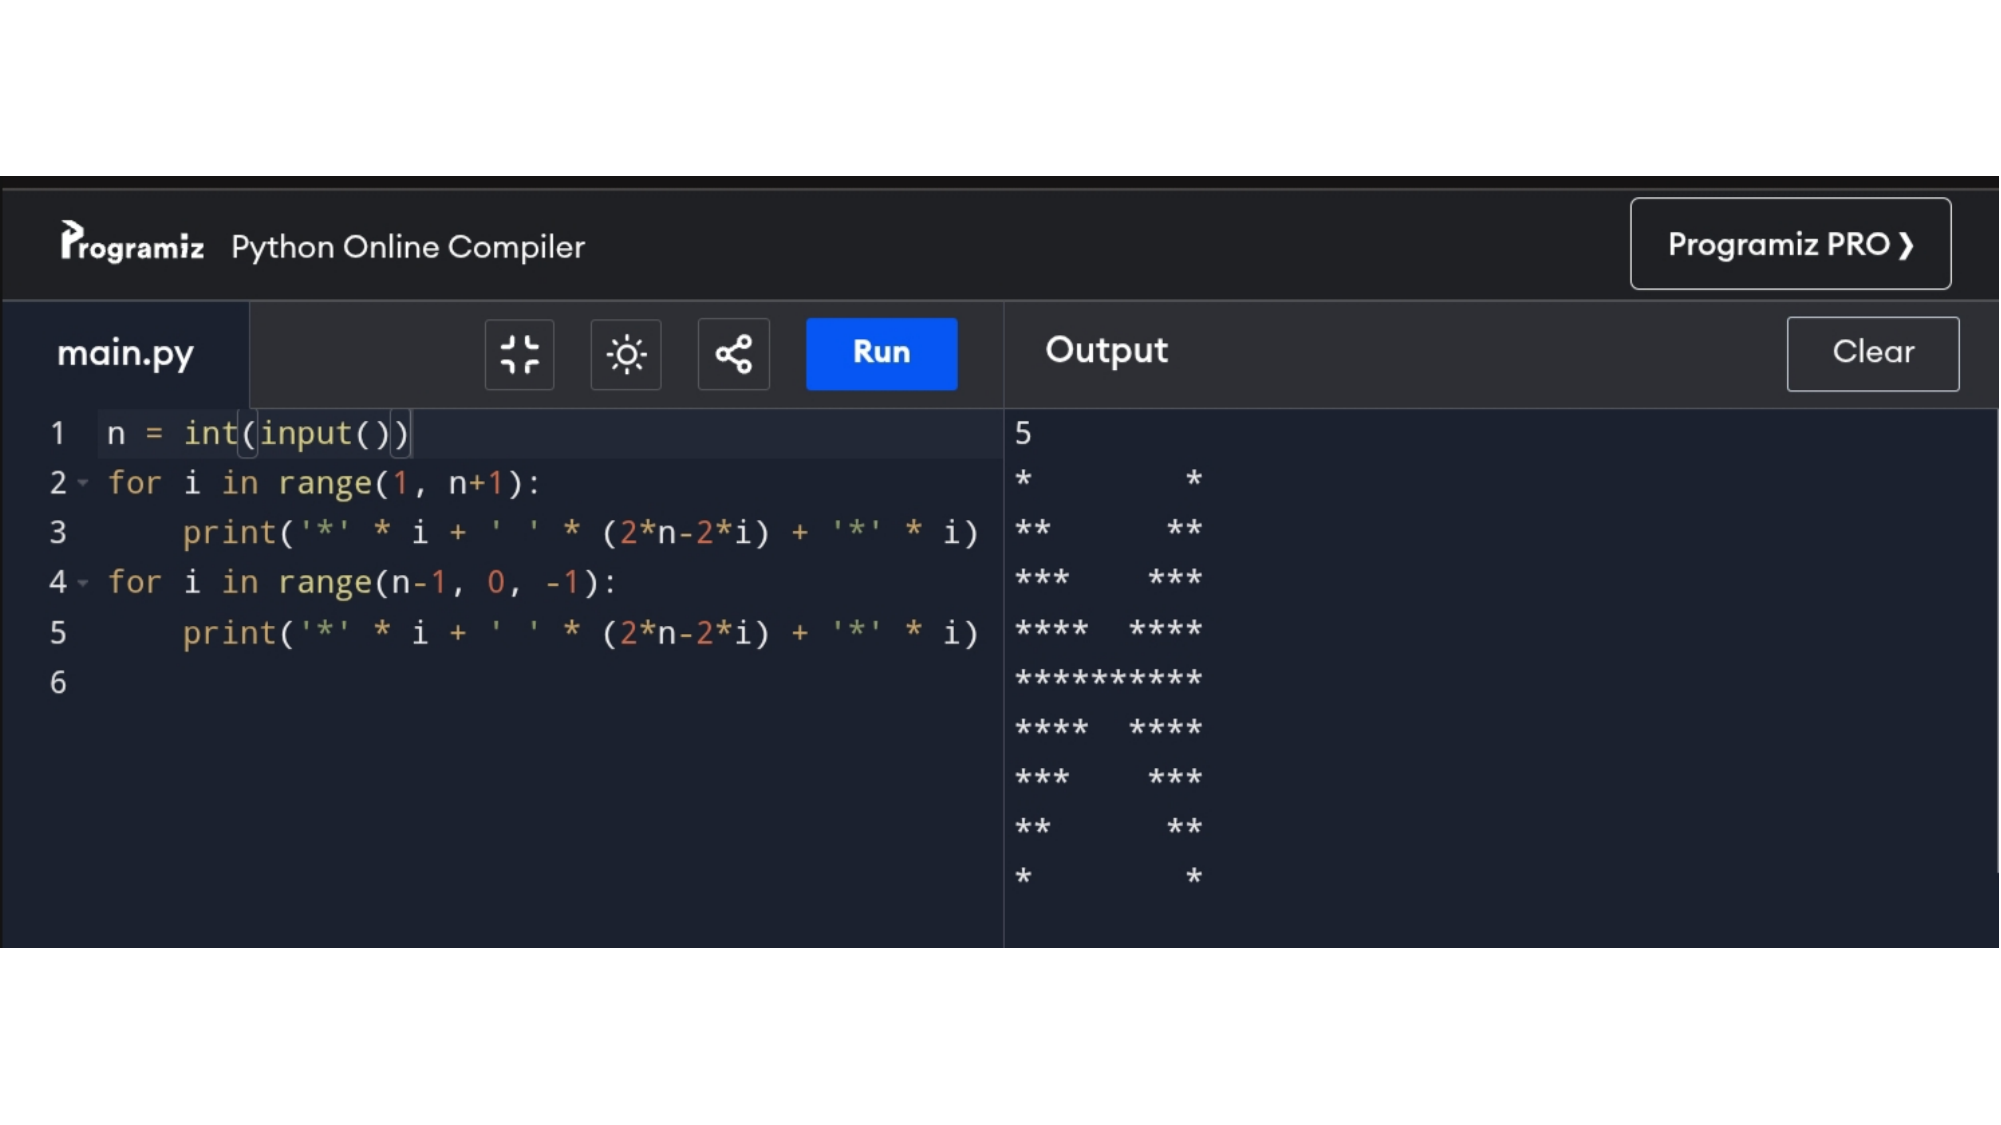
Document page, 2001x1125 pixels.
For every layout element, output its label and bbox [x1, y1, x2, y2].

picture [0, 176, 1999, 948]
